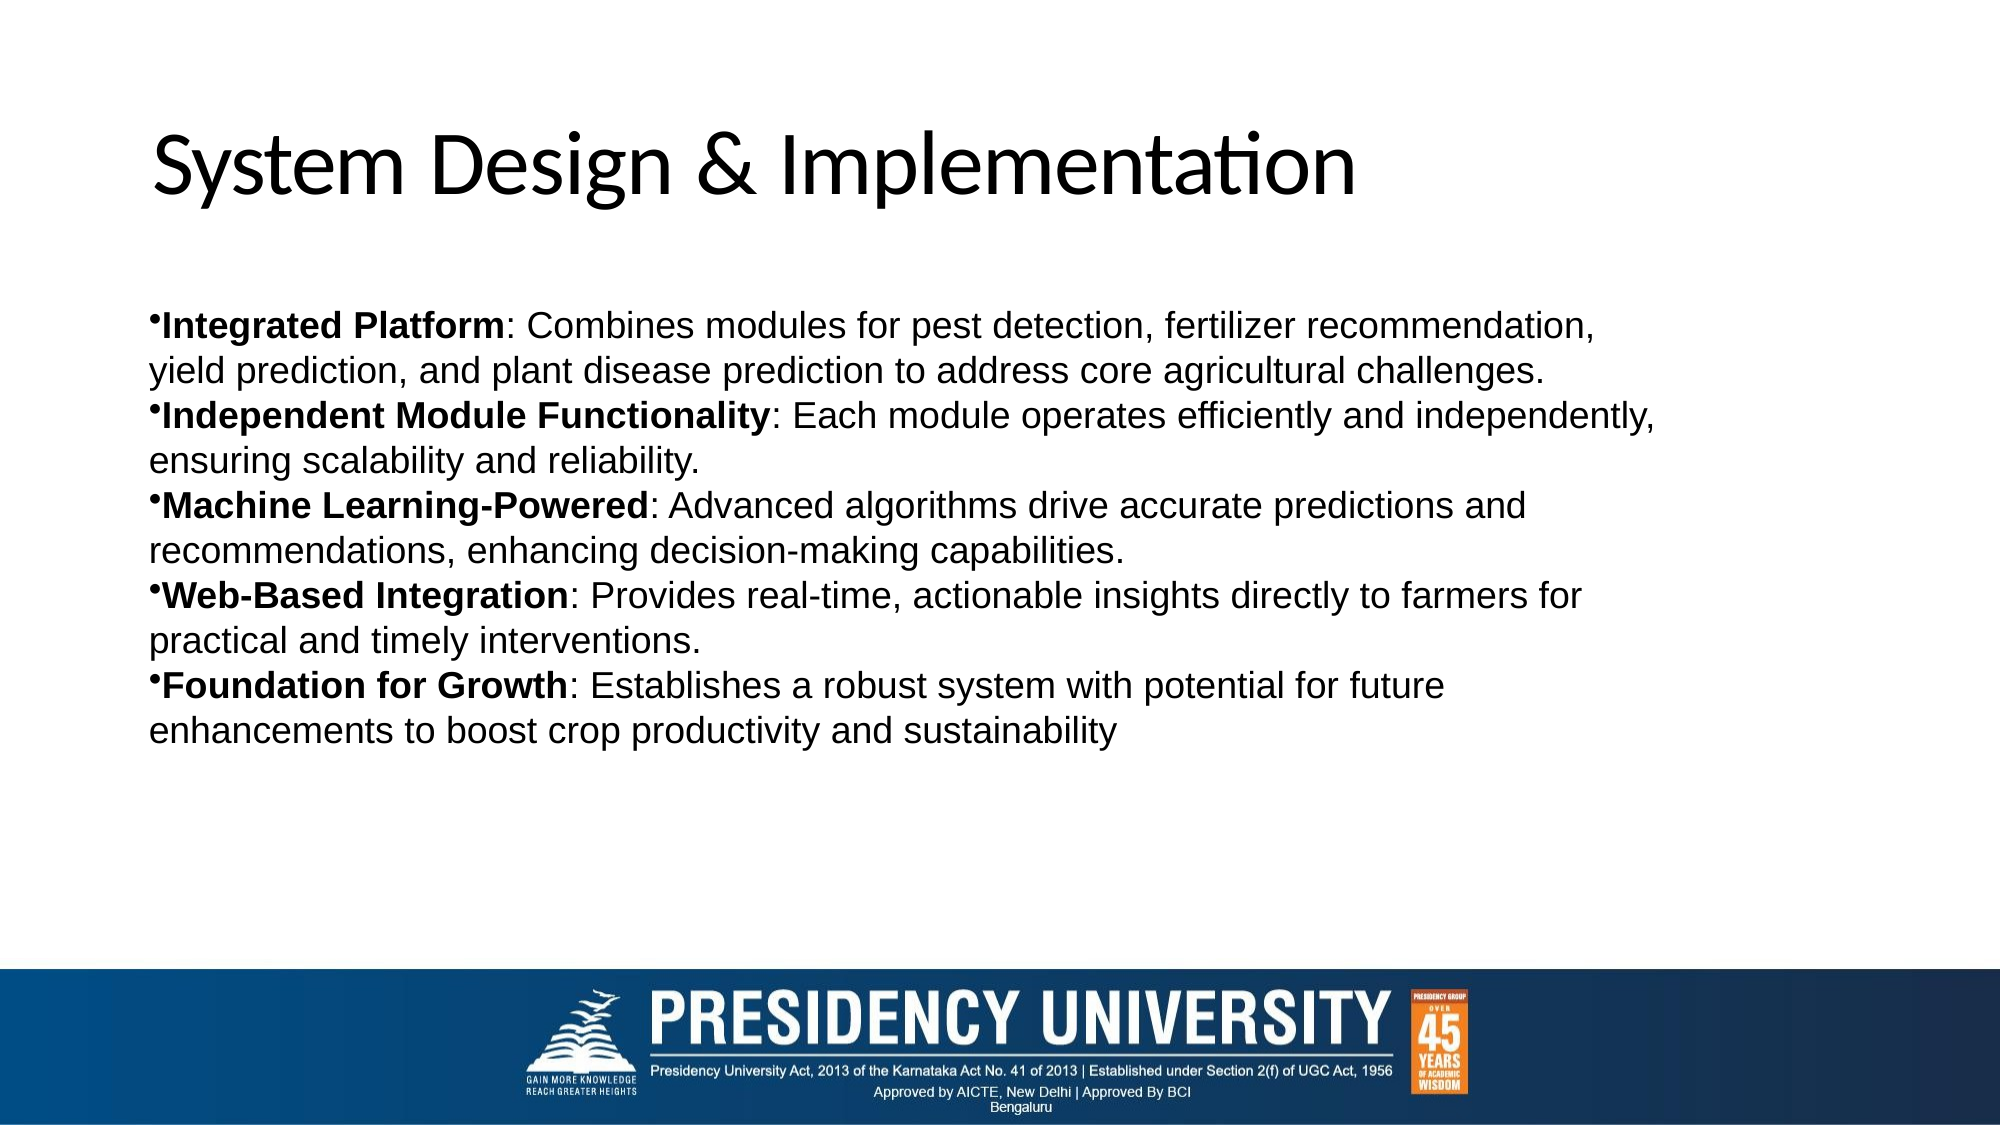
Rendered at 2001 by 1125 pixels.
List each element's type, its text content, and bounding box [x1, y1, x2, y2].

text_box Integrated Platform: Combines modules for pest detection, fertilizer recommendation, yield prediction, and plant disease prediction to address core agricultural challenges. Independent Module Functionality: Each module operates efficiently and independently, ensuring scalability and reliability. Machine Learning-Powered: Advanced algorithms drive accurate predictions and recommendations, enhancing decision-making capabilities. Web-Based Integration: Provides real-time, actionable insights directly to farmers for practical and timely interventions. Foundation for Growth: Establishes a robust system with potential for future enhancements to boost crop productivity and sustainability [133, 293, 1697, 759]
picture [0, 958, 2000, 1125]
title System Design & Implementation [150, 45, 1617, 291]
